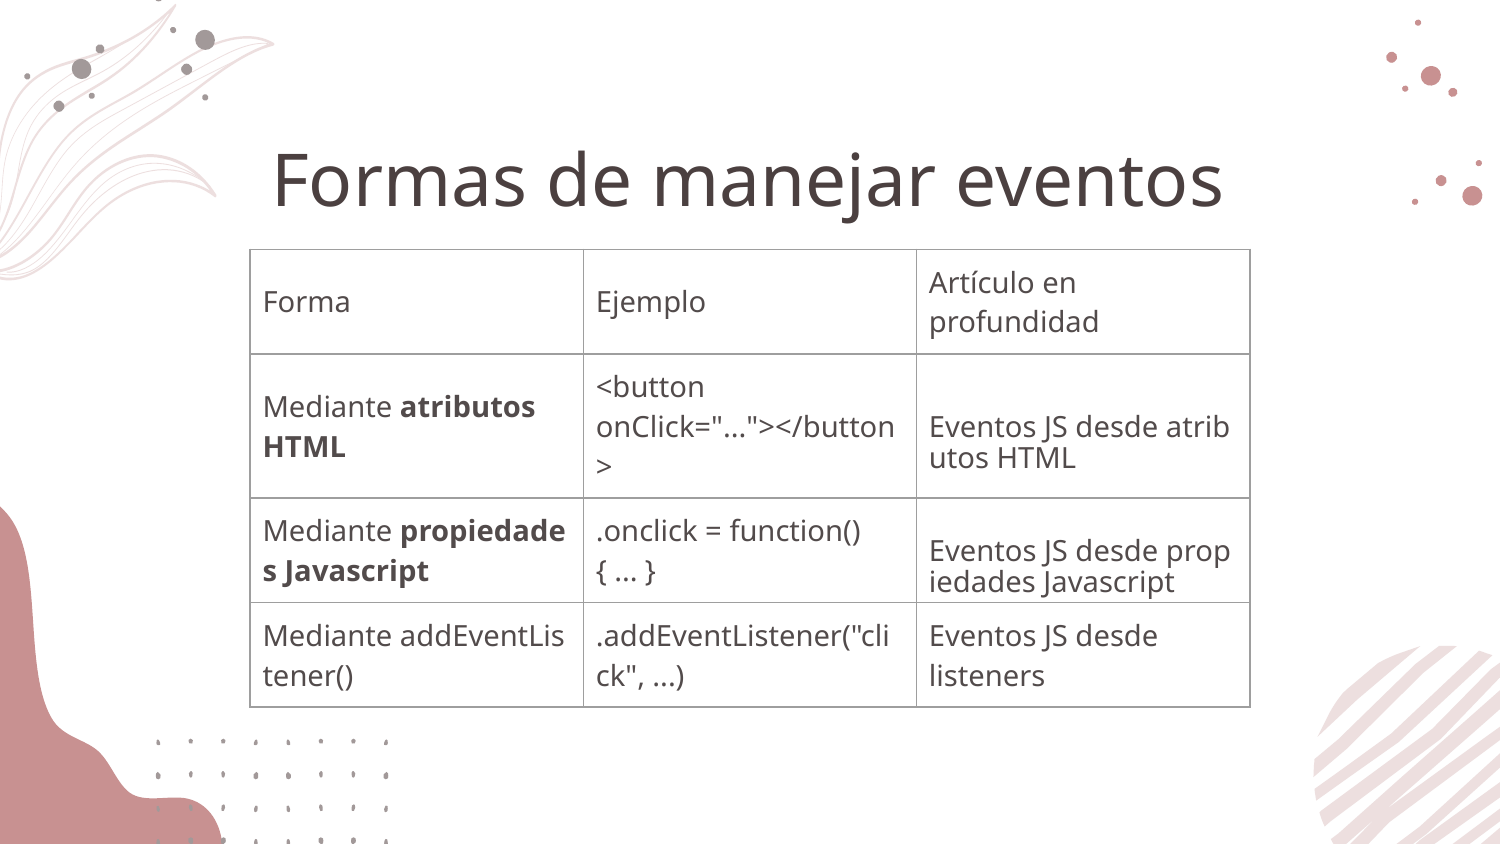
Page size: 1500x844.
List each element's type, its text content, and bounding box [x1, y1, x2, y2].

table_cell .onclick = function() { ... } [584, 499, 916, 602]
table_cell Mediante propiedades Javascript [251, 499, 583, 602]
table_header Forma [251, 250, 583, 353]
table_cell .addEventListener("click", ...) [584, 603, 916, 706]
title Formas de manejar eventos [255, 134, 1362, 237]
table_cell Eventos JS desde atributos HTML [917, 355, 1249, 497]
table_cell Eventos JS desde listeners [917, 603, 1249, 706]
table_header Artículo en profundidad [917, 250, 1249, 353]
table_cell Eventos JS desde propiedades Javascript [917, 499, 1249, 602]
table_cell <button onClick="..."></button> [584, 355, 916, 497]
table_cell Mediante atributos HTML [251, 355, 583, 497]
table_header Ejemplo [584, 250, 916, 353]
table_cell Mediante addEventListener() [251, 603, 583, 706]
